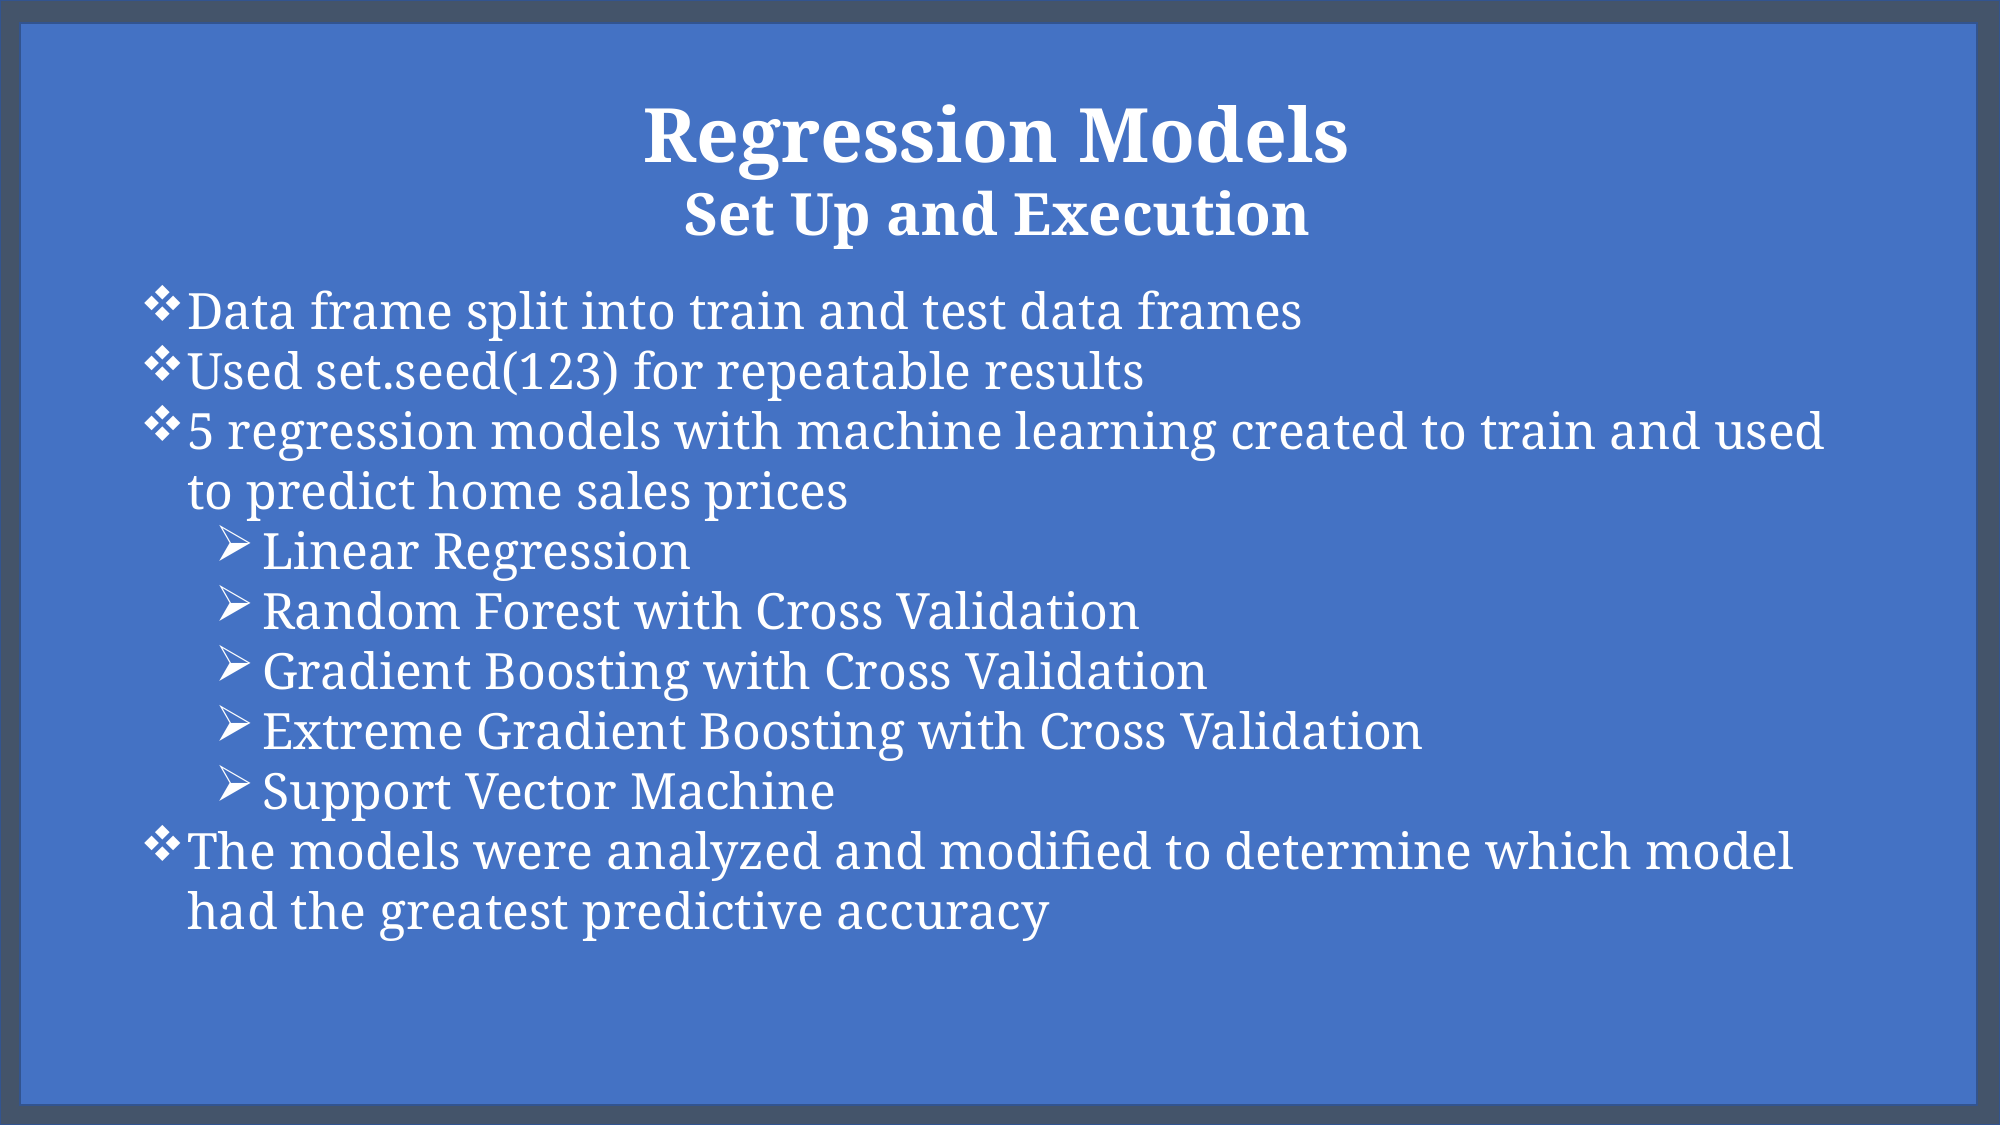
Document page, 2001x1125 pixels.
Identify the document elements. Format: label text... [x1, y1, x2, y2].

text_box [19, 22, 1978, 1106]
text_box Data frame split into train and test data frames Used set.seed(123) for repeatable results 5 regression models with machine learning created to train and used to predict home sales prices Linear Regression Random Forest with Cross Validation Gradient Boosting with Cross Validation Extreme Gradient Boosting with Cross Validation Support Vector Machine The models were analyzed and modified to determine which model had the greatest predictive accuracy [125, 271, 1879, 947]
text_box Regression Models Set Up and Execution [120, 80, 1874, 255]
text_box [0, 0, 2000, 1125]
